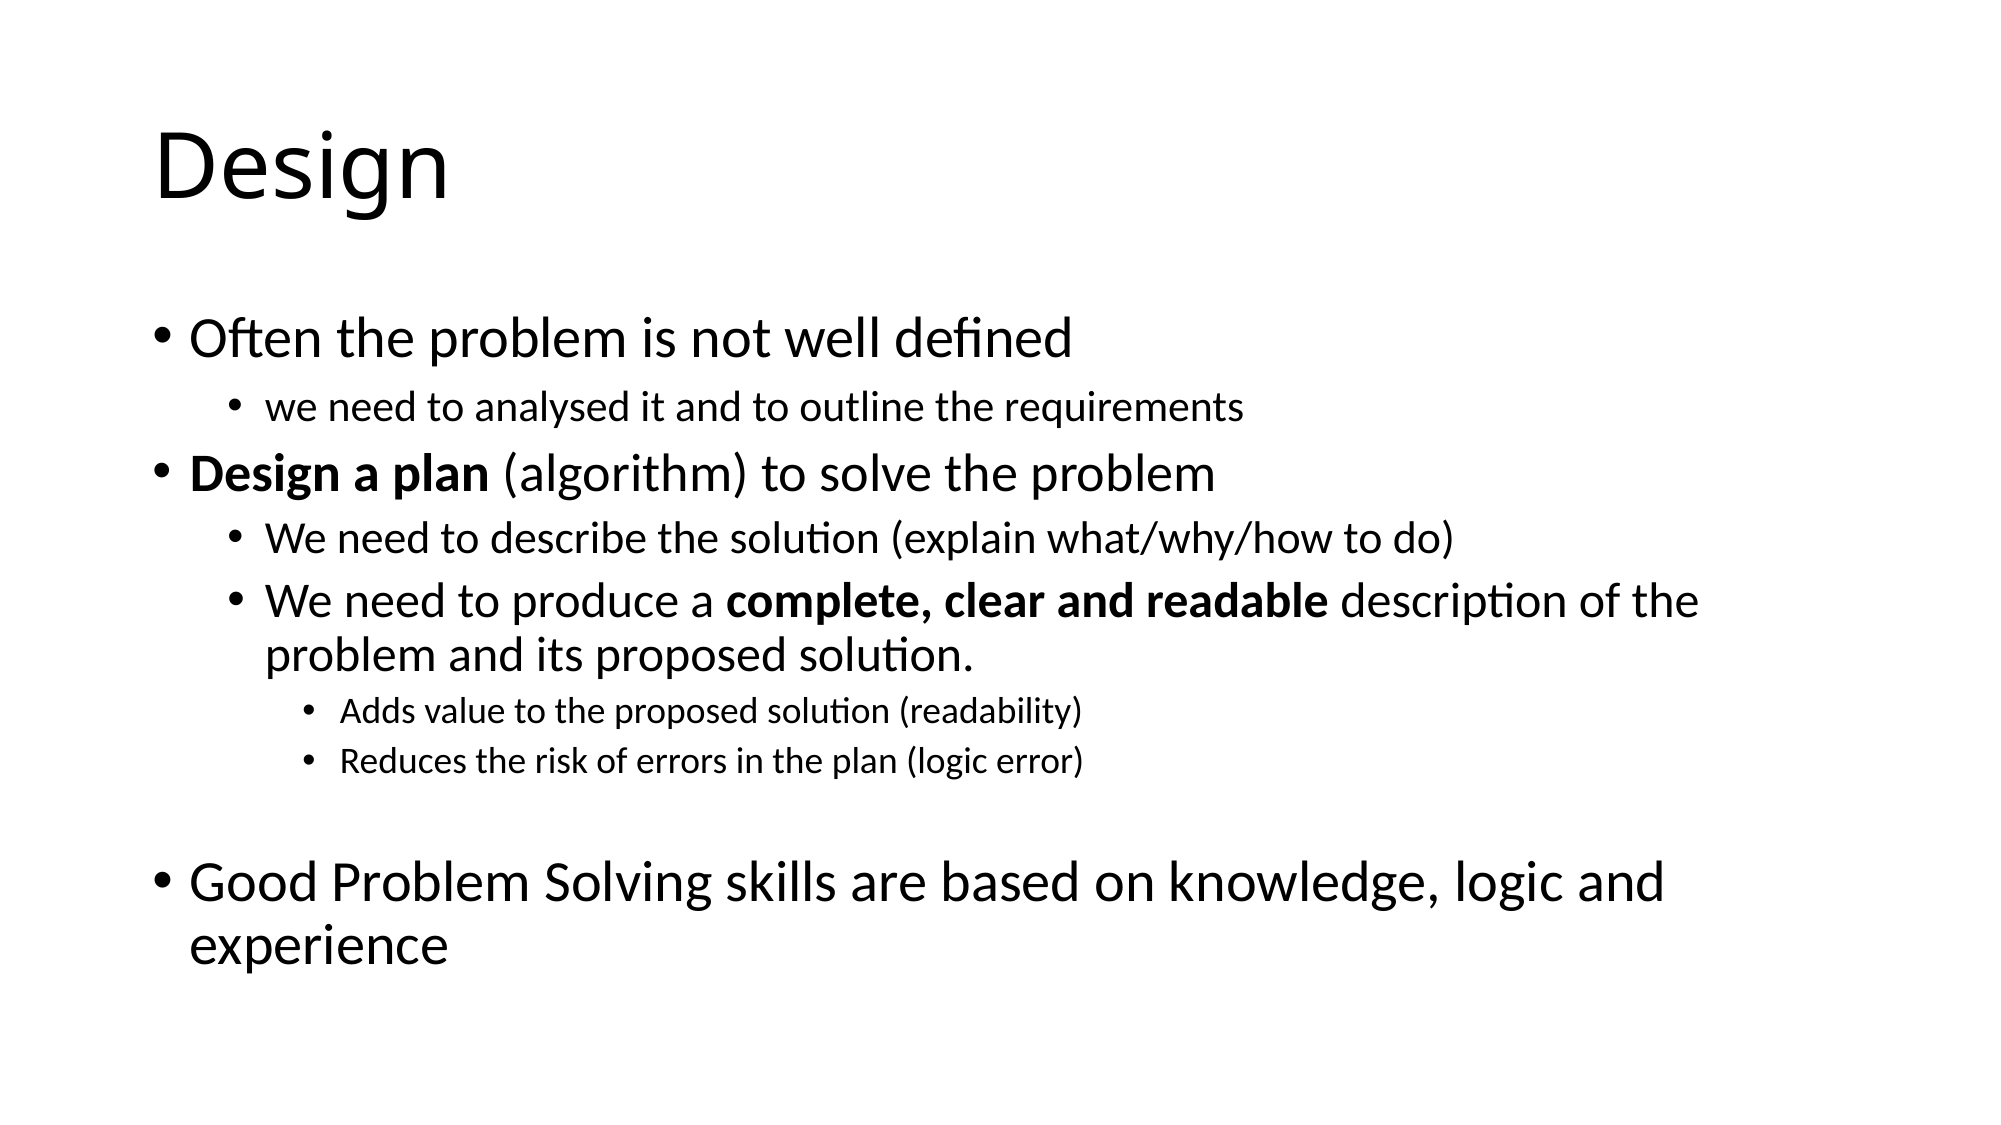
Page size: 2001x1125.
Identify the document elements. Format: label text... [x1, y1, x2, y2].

title Design [137, 59, 1863, 278]
list Often the problem is not well defined we need to analysed it and to outline the requirements Design a plan (algorithm) to solve the problem We need to describe the solution (explain what/why/how to do)‏ We need to produce a complete, clear and readable description of the problem and its proposed solution. Adds value to the proposed solution (readability)‏ Reduces the risk of errors in the plan (logic error)‏ Good Problem Solving skills are based on knowledge, logic and experience [137, 299, 1863, 1014]
